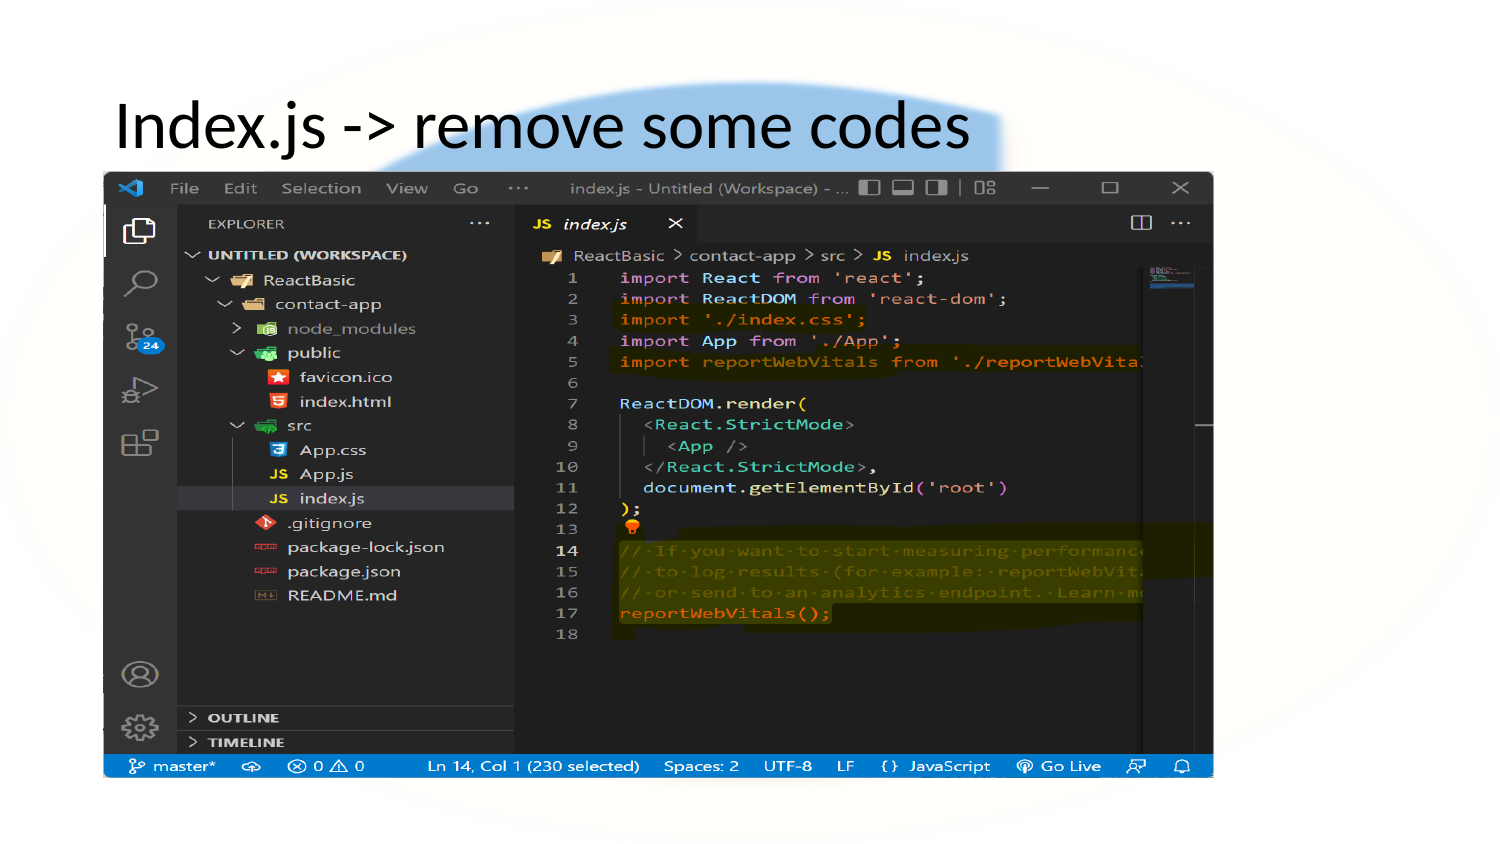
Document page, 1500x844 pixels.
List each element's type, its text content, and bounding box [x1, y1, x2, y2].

picture [102, 171, 1328, 779]
title Index.js -> remove some codes [103, 44, 1397, 208]
